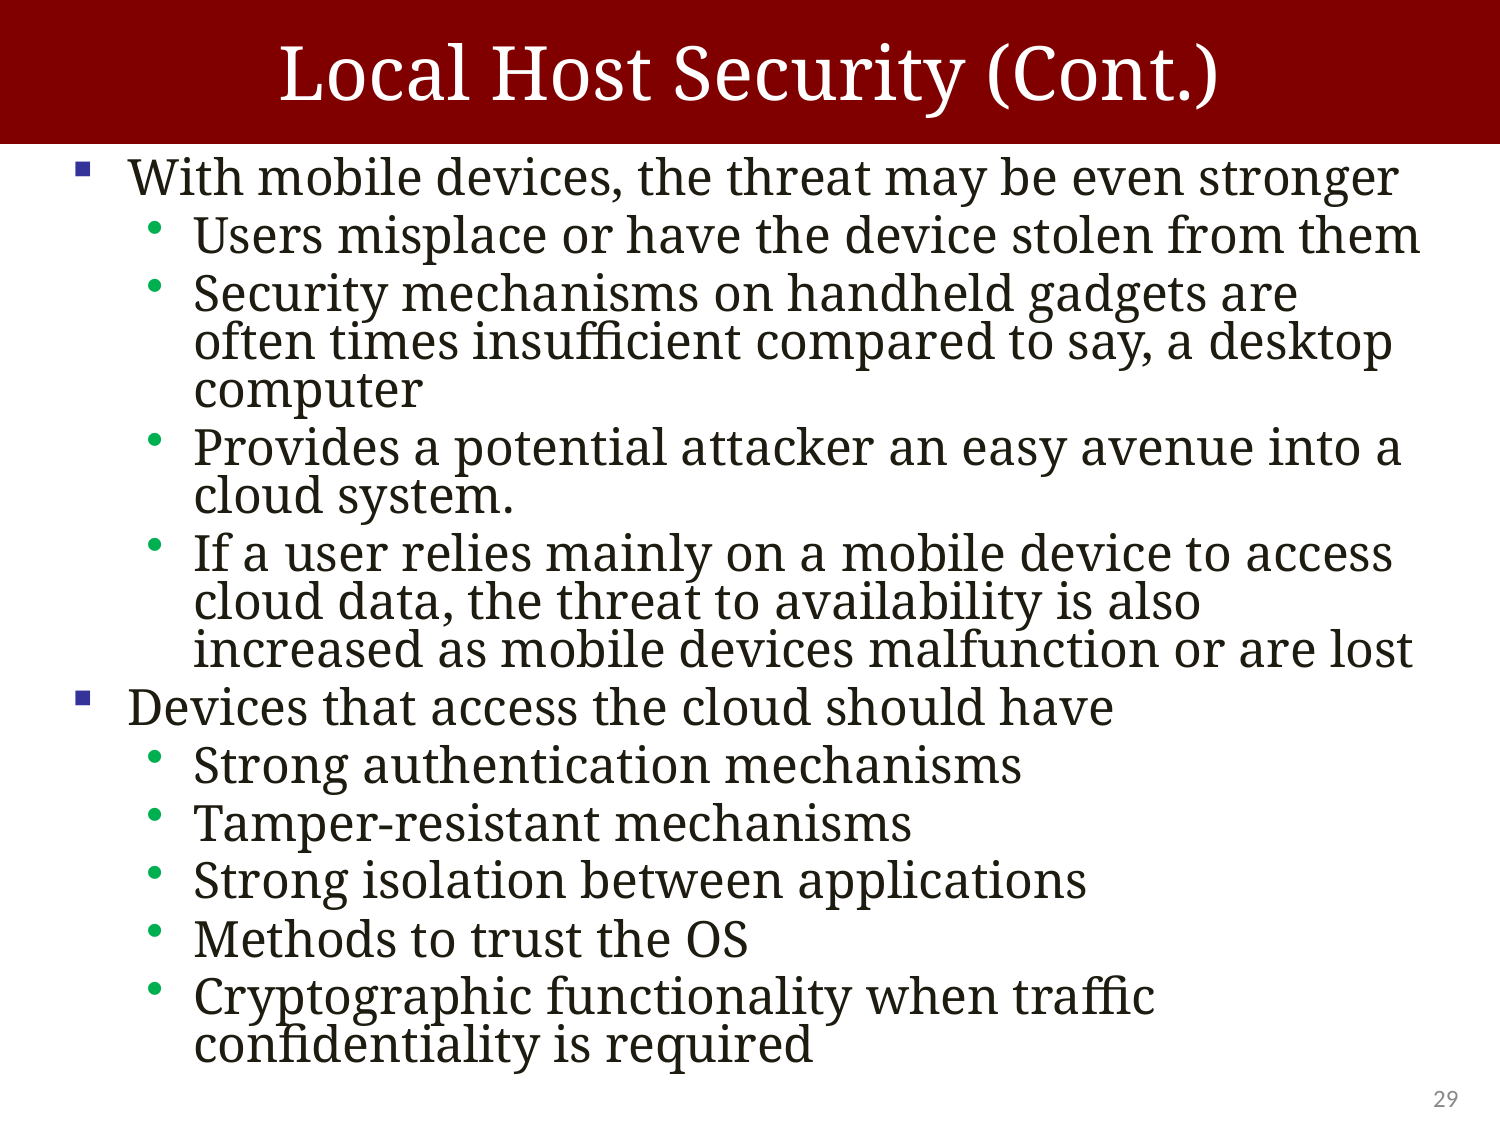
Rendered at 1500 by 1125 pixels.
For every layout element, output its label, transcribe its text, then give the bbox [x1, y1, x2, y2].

list With mobile devices, the threat may be even stronger Users misplace or have the device stolen from them Security mechanisms on handheld gadgets are often times insufficient compared to say, a desktop computer Provides a potential attacker an easy avenue into a cloud system. If a user relies mainly on a mobile device to access cloud data, the threat to availability is also increased as mobile devices malfunction or are lost Devices that access the cloud should have Strong authentication mechanisms Tamper-resistant mechanisms Strong isolation between applications Methods to trust the OS Cryptographic functionality when traffic confidentiality is required [56, 149, 1444, 1025]
slide_number 29 [1143, 1074, 1474, 1121]
title Local Host Security (Cont.) [75, 11, 1425, 131]
